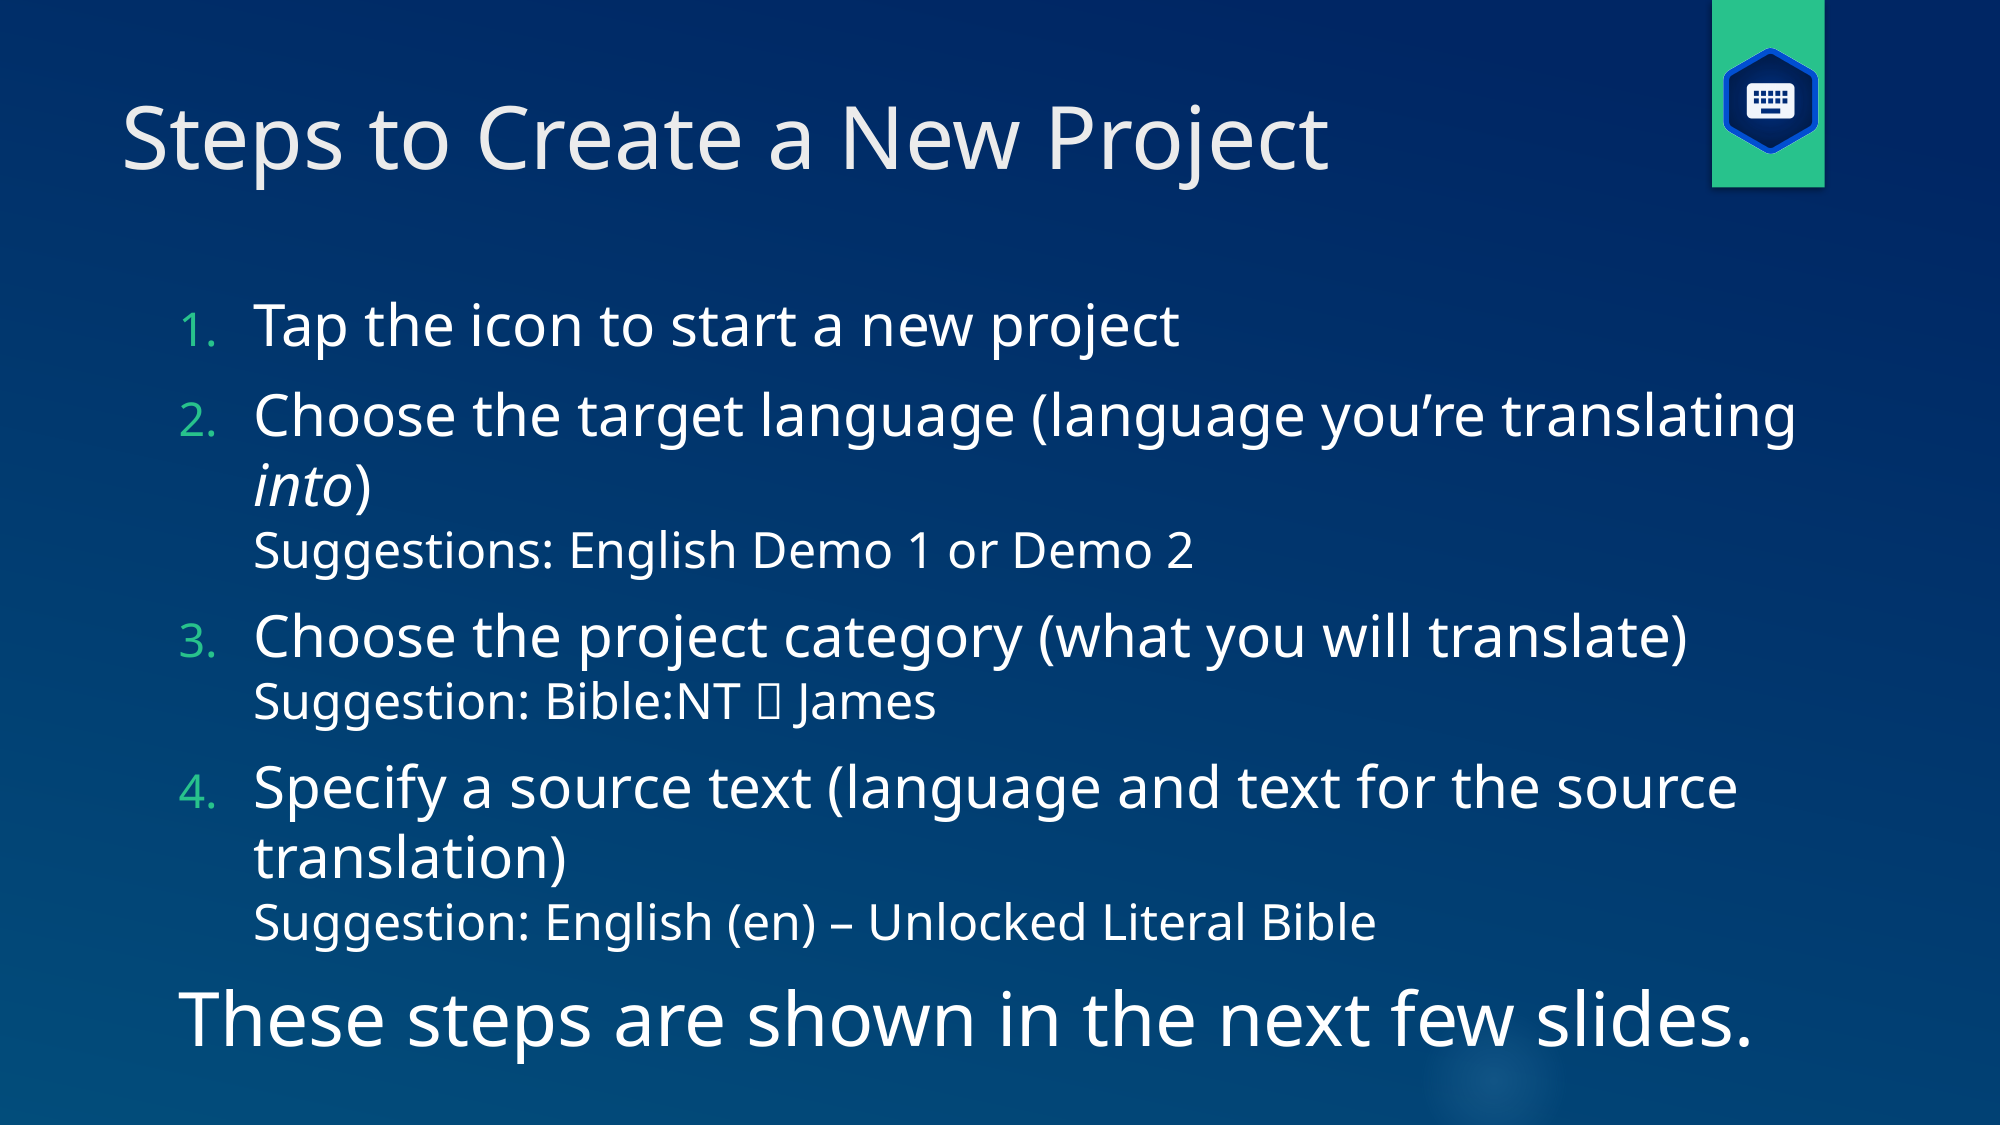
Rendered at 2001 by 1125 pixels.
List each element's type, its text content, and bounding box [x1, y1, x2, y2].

picture [1720, 47, 1819, 155]
list Tap the icon to start a new project Choose the target language (language you’re translating into) Suggestions: English Demo 1 or Demo 2 Choose the project category (what you will translate) Suggestion: Bible:NT  James Specify a source text (language and text for the source translation) Suggestion: English (en) – Unlocked Literal Bible These steps are shown in the next few slides. [163, 280, 1837, 969]
title Steps to Create a New Project [106, 74, 1649, 304]
picture [1412, 999, 1576, 1125]
